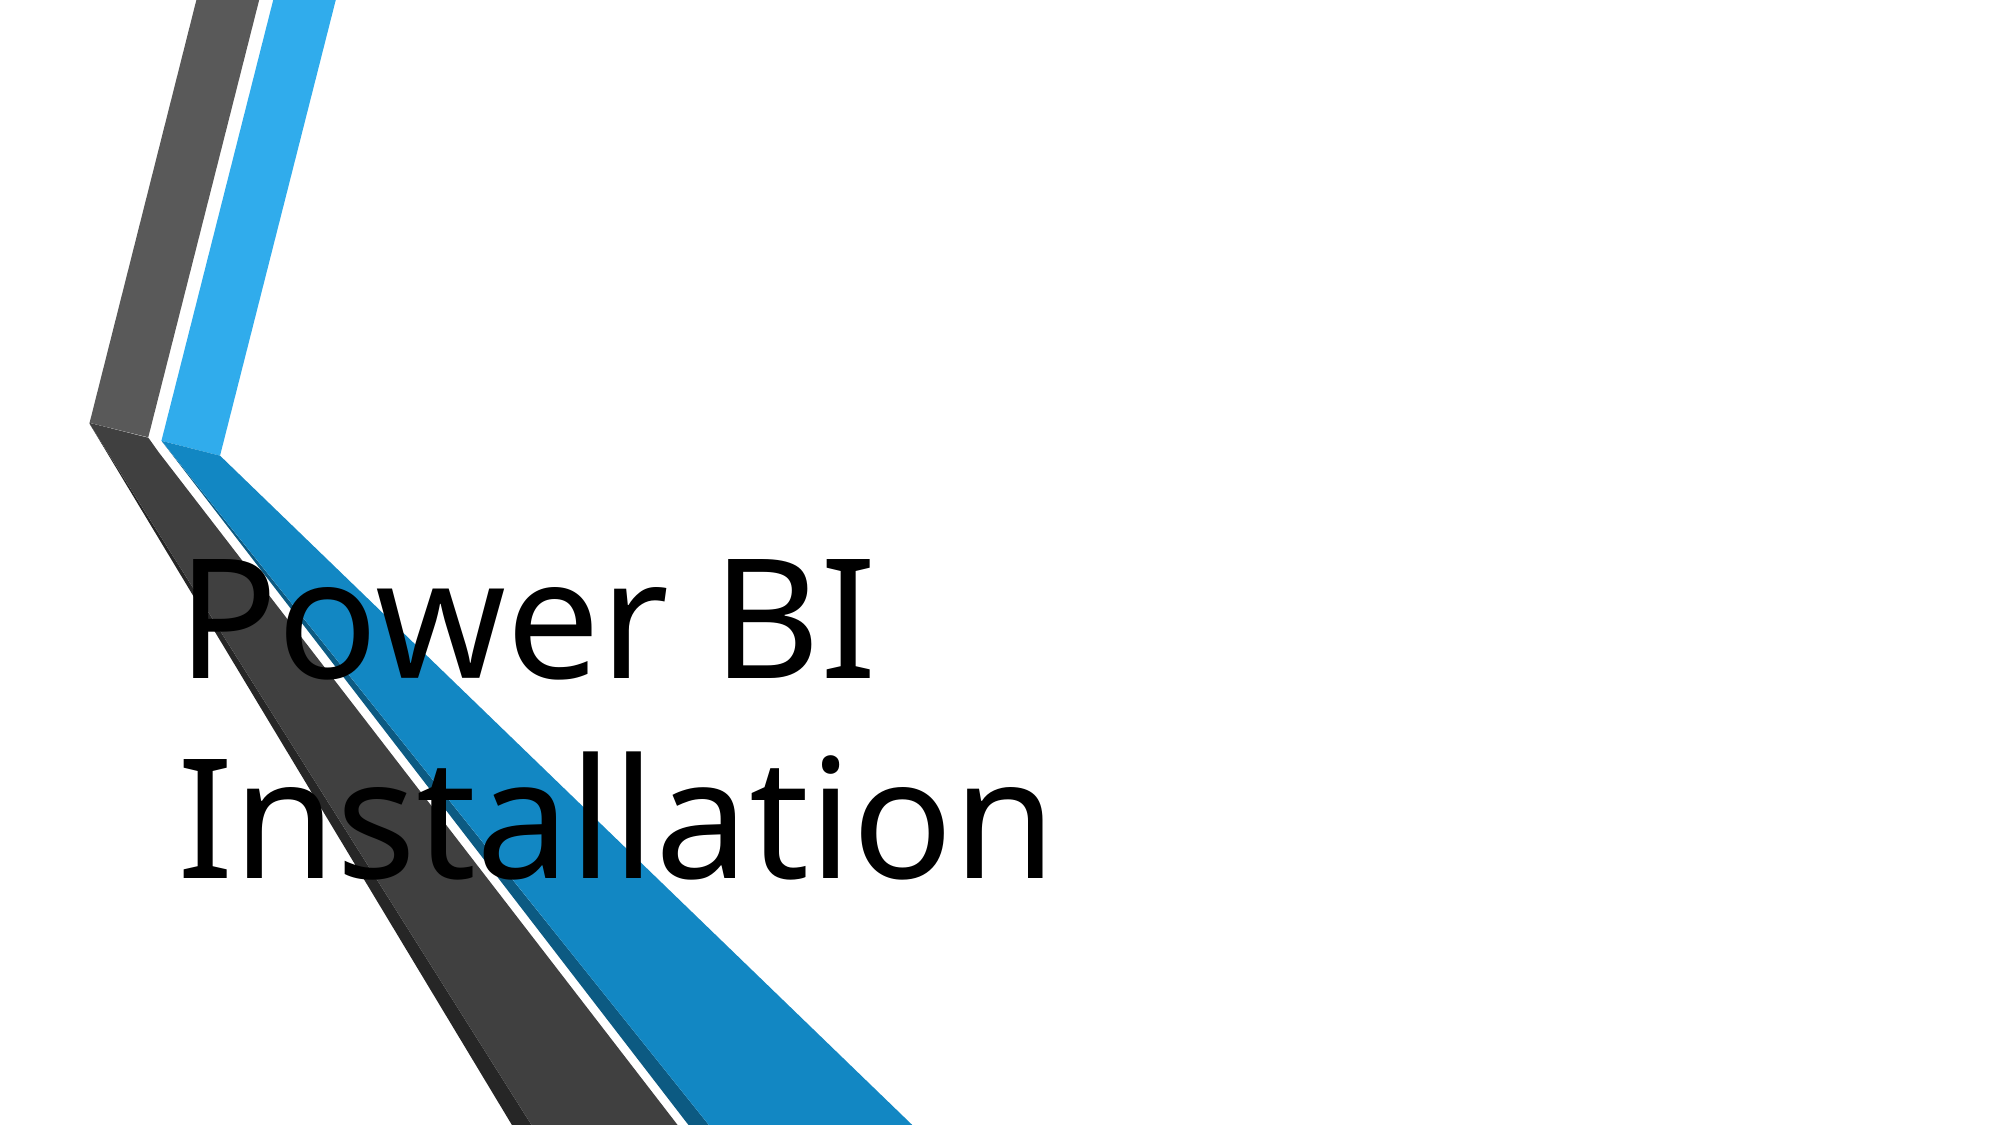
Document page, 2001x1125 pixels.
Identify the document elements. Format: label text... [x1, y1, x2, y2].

title Power BI Installation [162, 503, 1788, 929]
